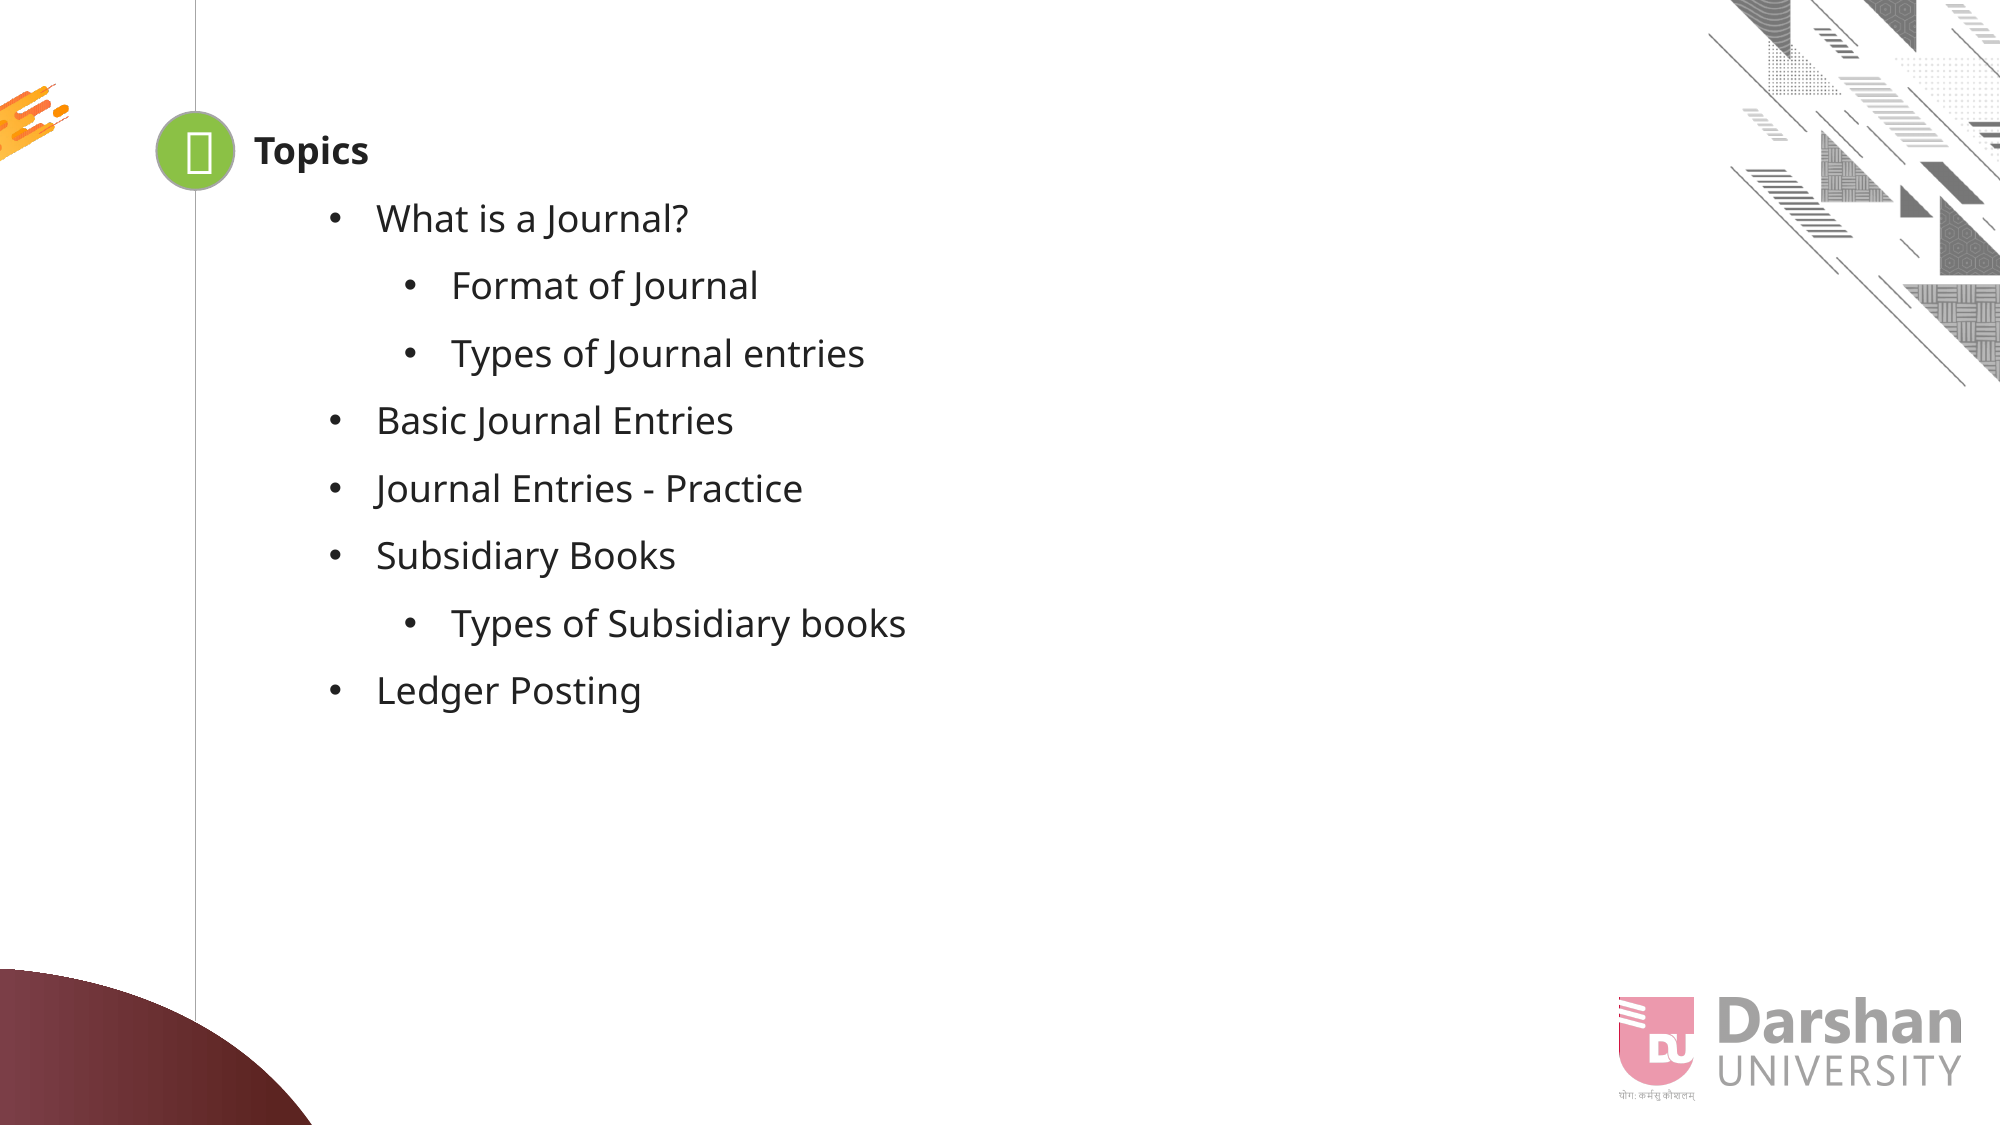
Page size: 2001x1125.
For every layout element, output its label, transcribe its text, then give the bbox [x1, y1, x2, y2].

text_box Topics What is a Journal? Format of Journal Types of Journal entries Basic Journal Entries Journal Entries - Practice Subsidiary Books Types of Subsidiary books Ledger Posting [239, 120, 1805, 720]
table_cell √√√√ √√√√ √√√√ [1619, 997, 1961, 1101]
picture [0, 65, 90, 193]
text_box  [155, 110, 236, 191]
